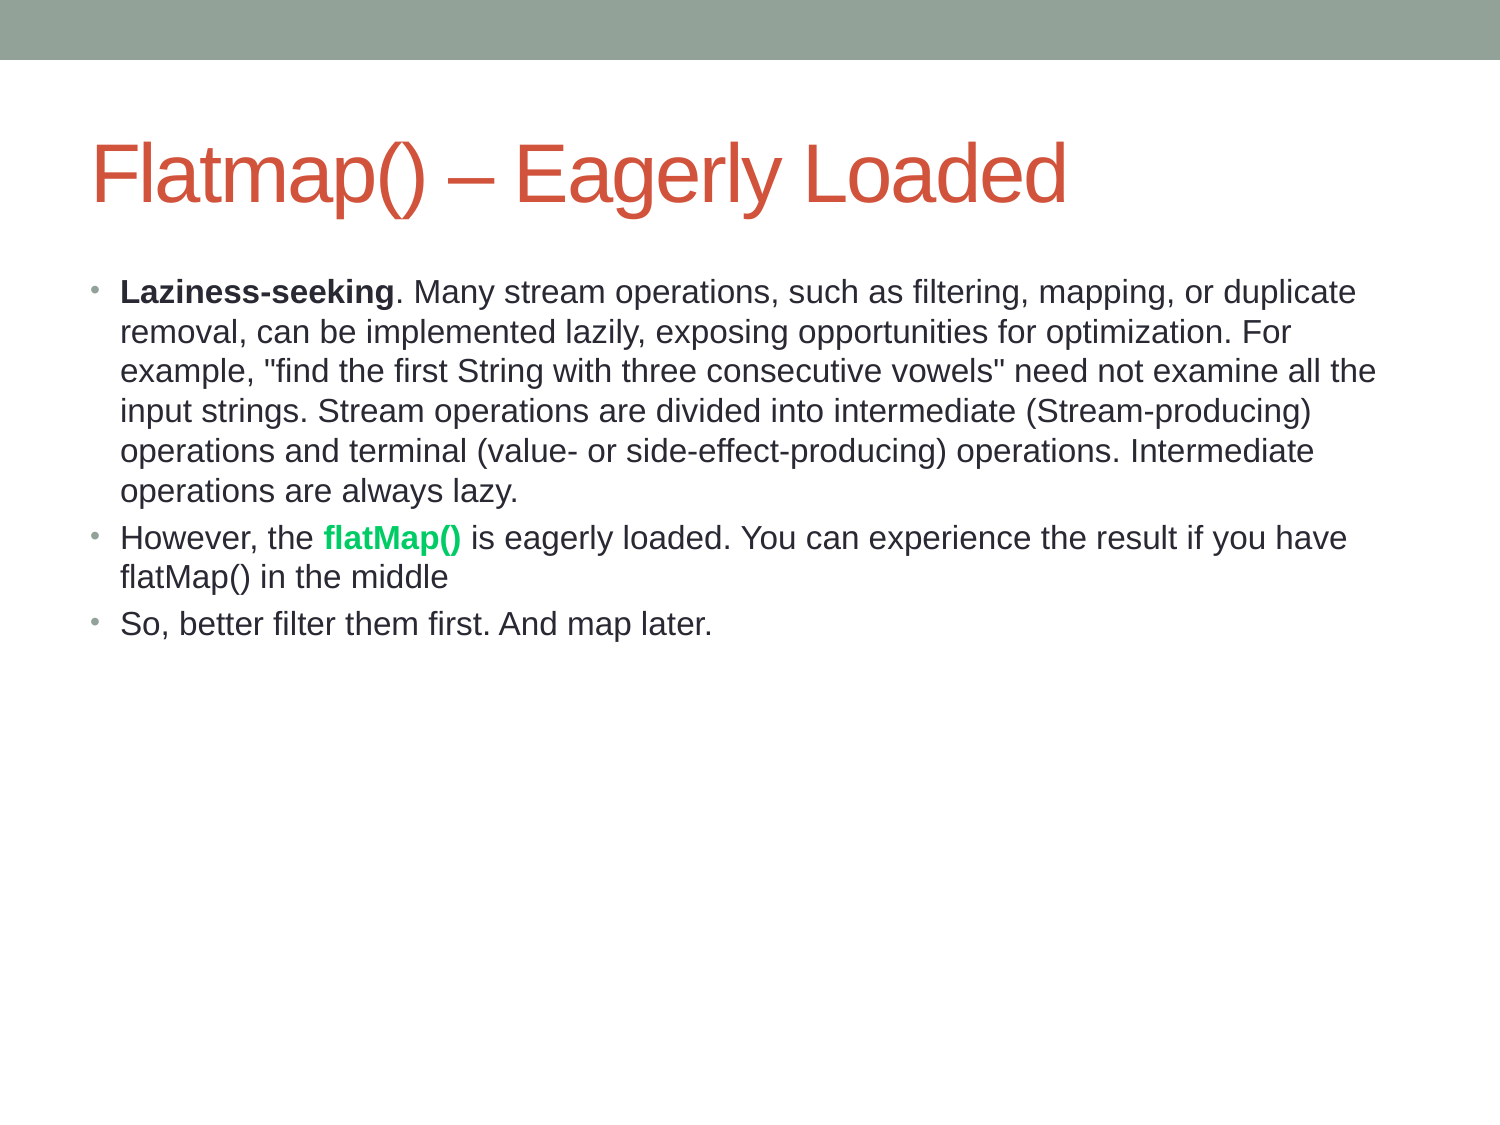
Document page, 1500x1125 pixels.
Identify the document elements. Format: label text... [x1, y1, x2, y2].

title Flatmap() – Eagerly Loaded [75, 87, 1425, 250]
list Laziness-seeking. Many stream operations, such as filtering, mapping, or duplicate removal, can be implemented lazily, exposing opportunities for optimization. For example, "find the first String with three consecutive vowels" need not examine all the input strings. Stream operations are divided into intermediate (Stream-producing) operations and terminal (value- or side-effect-producing) operations. Intermediate operations are always lazy. However, the flatMap() is eagerly loaded. You can experience the result if you have flatMap() in the middle So, better filter them first. And map later. [75, 262, 1425, 1063]
